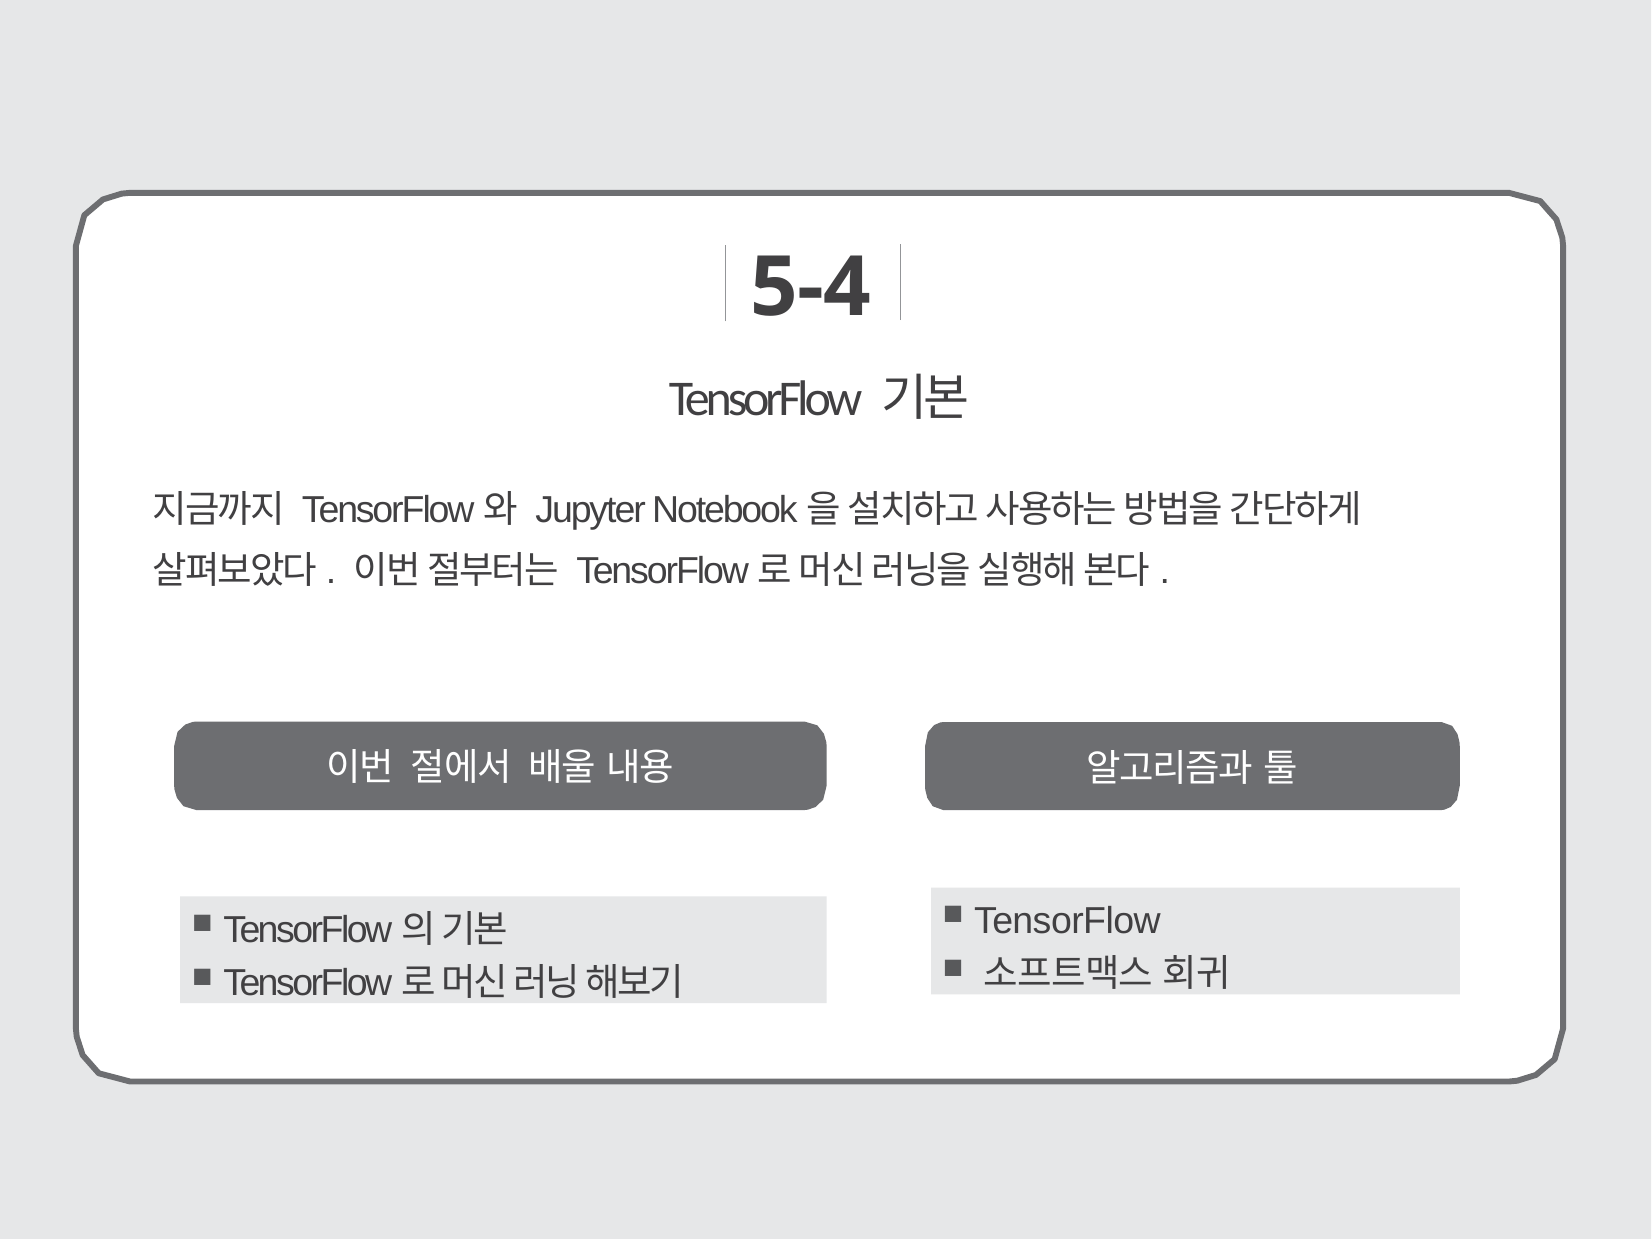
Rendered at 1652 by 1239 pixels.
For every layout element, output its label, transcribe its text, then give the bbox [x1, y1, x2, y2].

text_box 알고리즘과 툴 [925, 722, 1460, 811]
text_box 5-4 [747, 232, 904, 333]
text_box [75, 192, 1564, 1082]
text_box 지금까지 TensorFlow와 Jupyter Notebook을 설치하고 사용하는 방법을 간단하게 살펴보았다. 이번 절부터는 TensorFlow로 머신 러닝을 실행해 본다. [150, 469, 1514, 591]
title TensorFlow 기본 [666, 365, 1014, 469]
text_box TensorFlow의 기본 TensorFlow로 머신 러닝 해보기 [180, 896, 827, 1004]
text_box [0, 0, 1652, 1239]
text_box TensorFlow 소프트맥스 회귀 [931, 887, 1460, 995]
text_box 이번 절에서 배울 내용 [174, 721, 827, 811]
